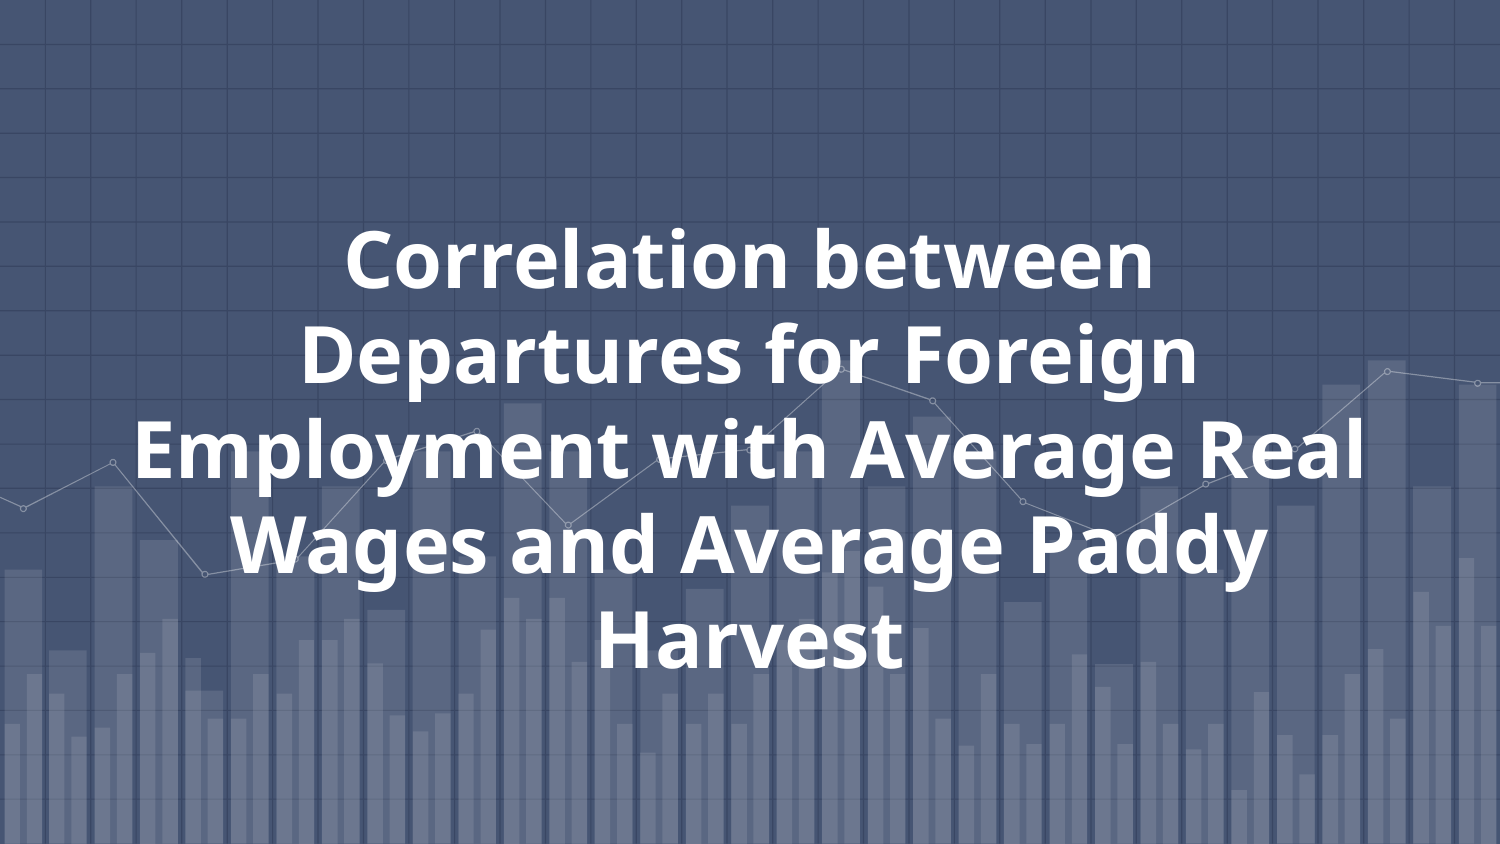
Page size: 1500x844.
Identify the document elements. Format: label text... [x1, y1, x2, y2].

title Correlation between Departures for Foreign Employment with Average Real Wages and Average Paddy Harvest [111, 194, 1389, 650]
